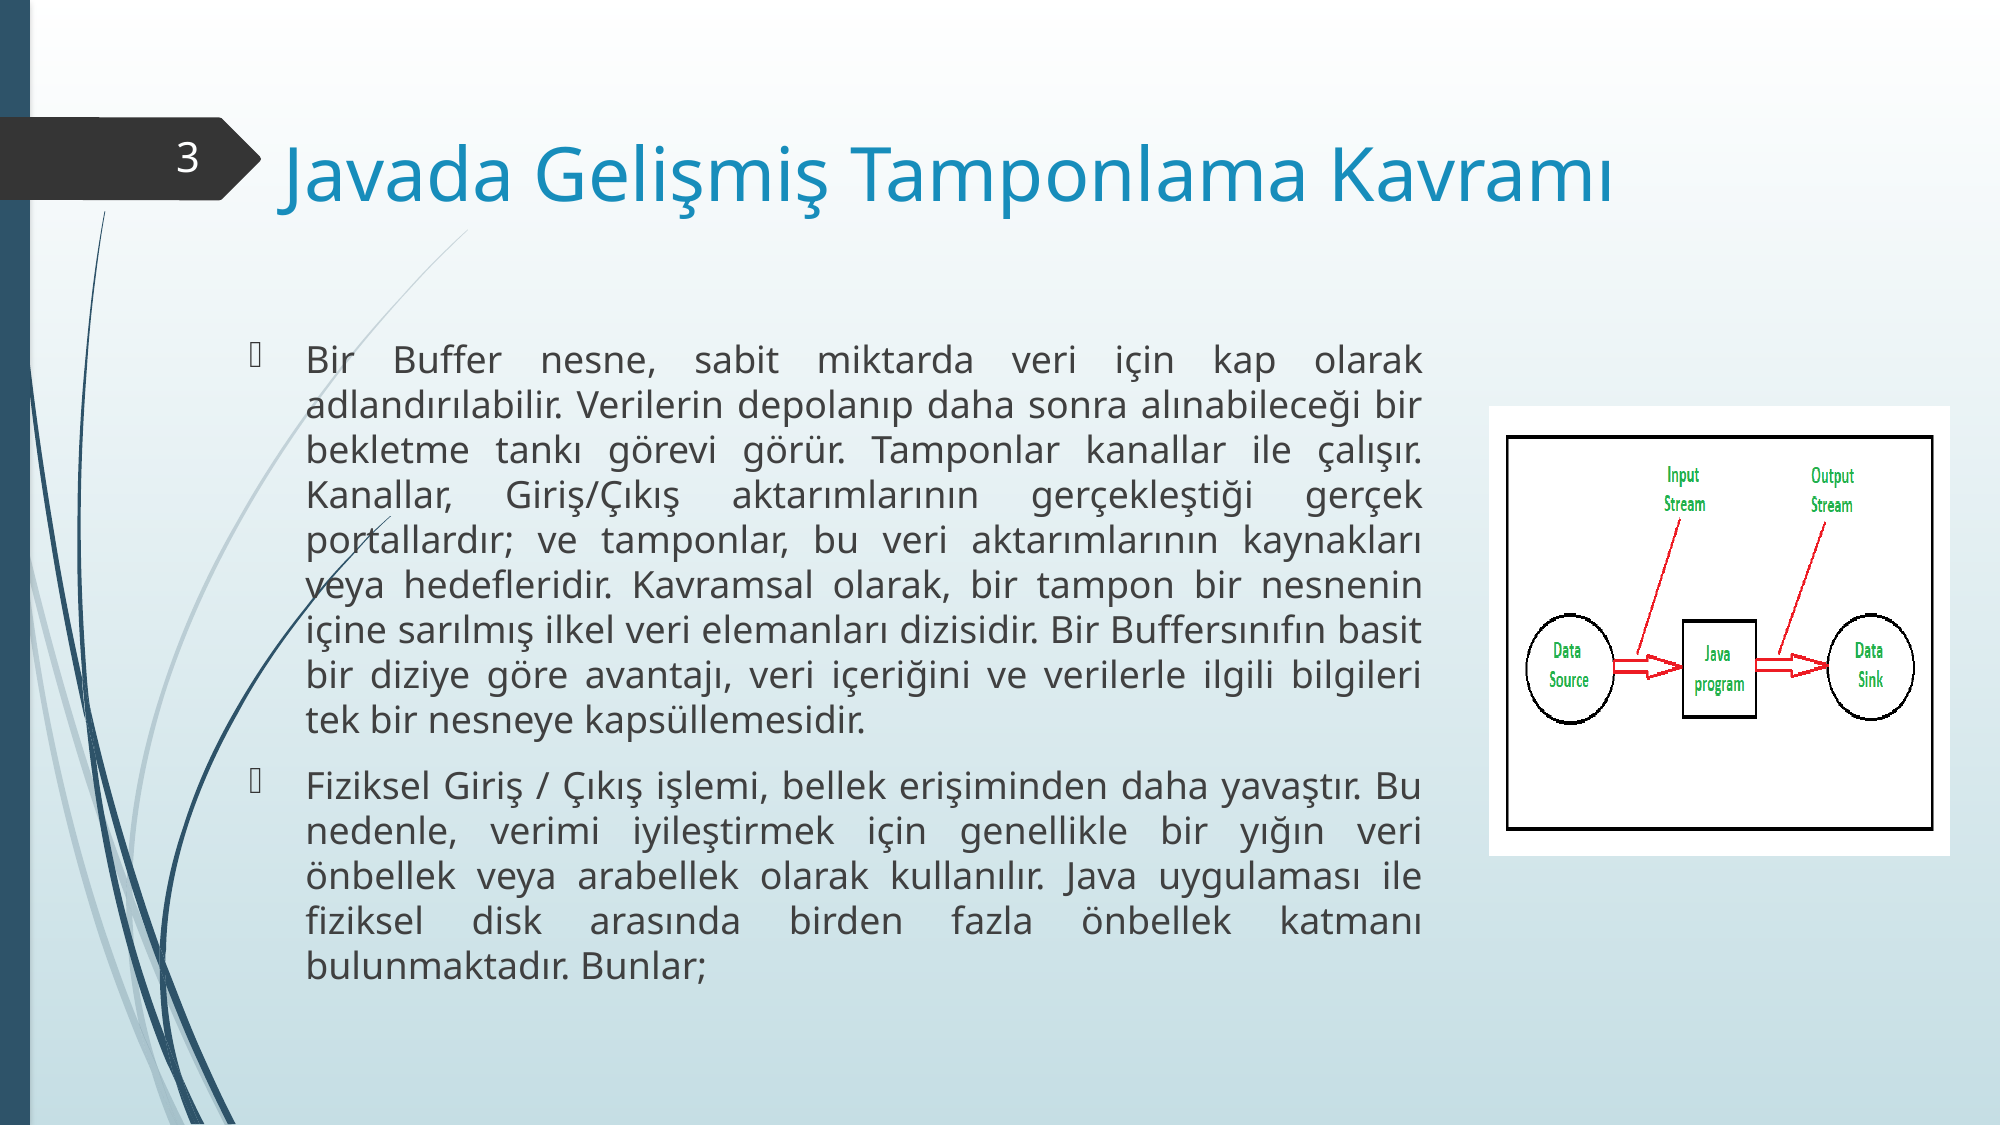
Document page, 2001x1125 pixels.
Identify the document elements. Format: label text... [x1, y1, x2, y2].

title Javada Gelişmiş Tamponlama Kavramı [269, 118, 1731, 329]
picture [1488, 406, 1950, 856]
list Bir Buffer nesne, sabit miktarda veri için kap olarak adlandırılabilir. Verilerin depolanıp daha sonra alınabileceği bir bekletme tankı görevi görür. Tamponlar kanallar ile çalışır. Kanallar, Giriş/Çıkış aktarımlarının gerçekleştiği gerçek portallardır; ve tamponlar, bu veri aktarımlarının kaynakları veya hedefleridir. Kavramsal olarak, bir tampon bir nesnenin içine sarılmış ilkel veri elemanları dizisidir. Bir Buffersınıfın basit bir diziye göre avantajı, veri içeriğini ve verilerle ilgili bilgileri tek bir nesneye kapsüllemesidir. Fiziksel Giriş / Çıkış işlemi, bellek erişiminden daha yavaştır. Bu nedenle, verimi iyileştirmek için genellikle bir yığın veri önbellek veya arabellek olarak kullanılır. Java uygulaması ile fiziksel disk arasında birden fazla önbellek katmanı bulunmaktadır. Bunlar; [234, 328, 1439, 1063]
slide_number 3 [87, 129, 216, 190]
